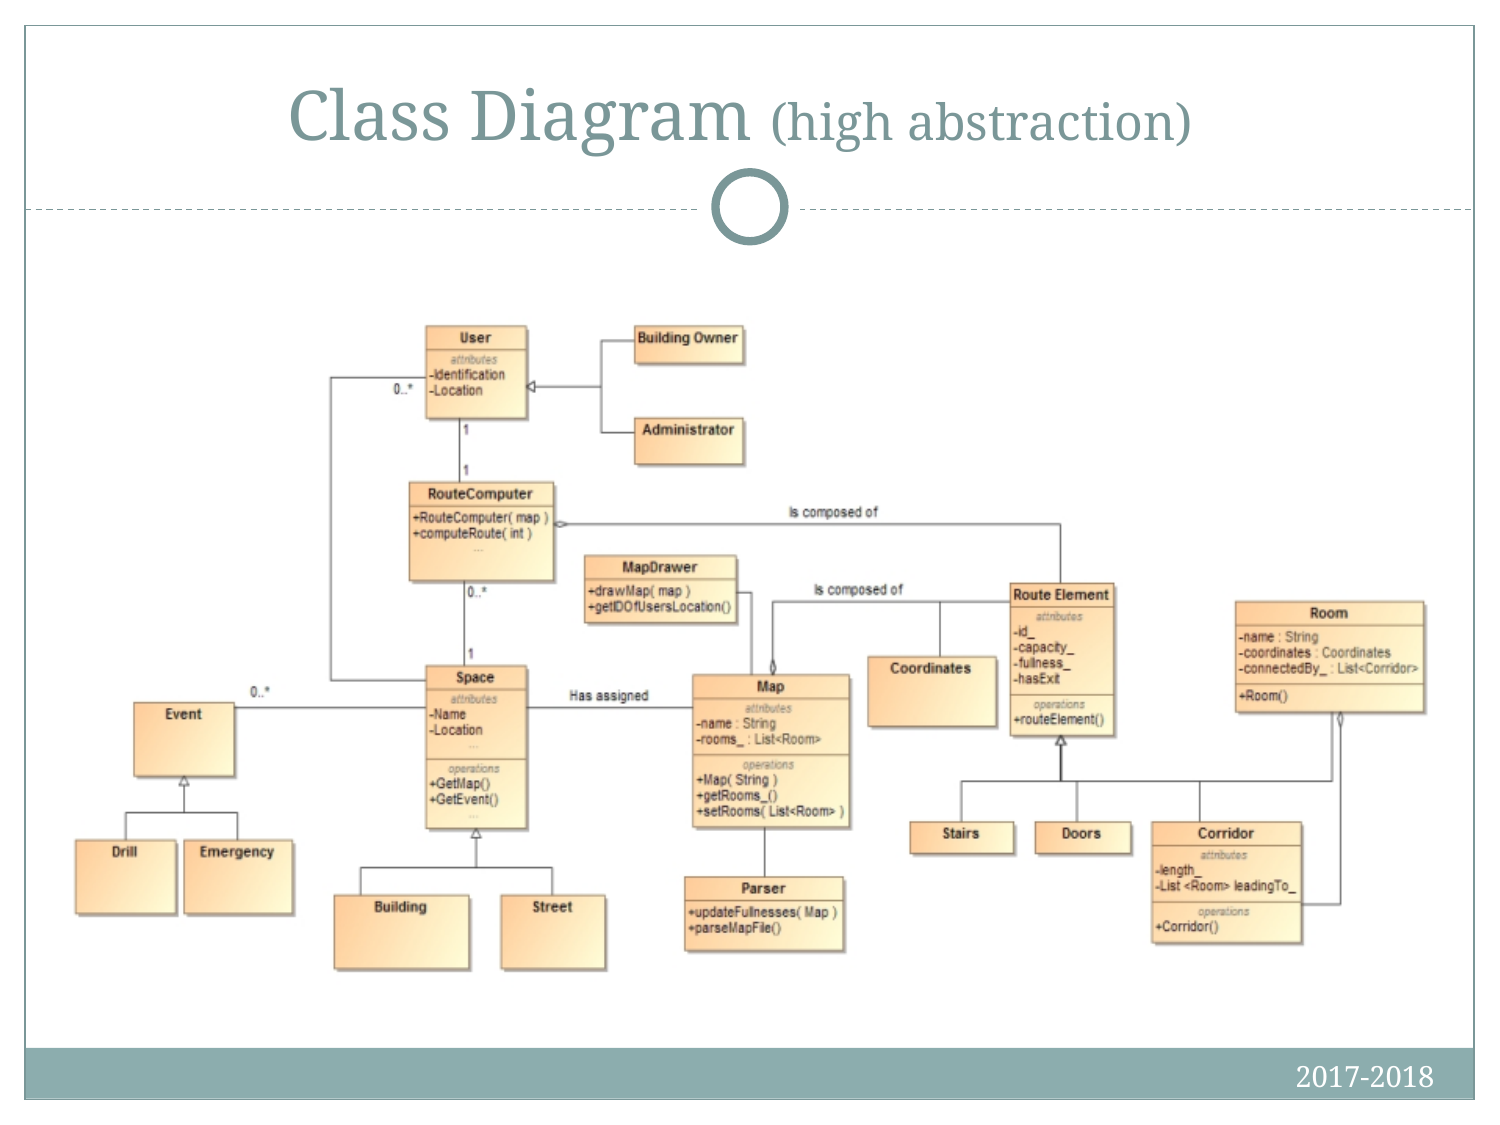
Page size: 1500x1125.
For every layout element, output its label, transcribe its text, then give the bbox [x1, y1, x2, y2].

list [49, 305, 1445, 988]
title Class Diagram (high abstraction) [49, 37, 1450, 162]
slide_number 2017-2018 [950, 1050, 1450, 1111]
